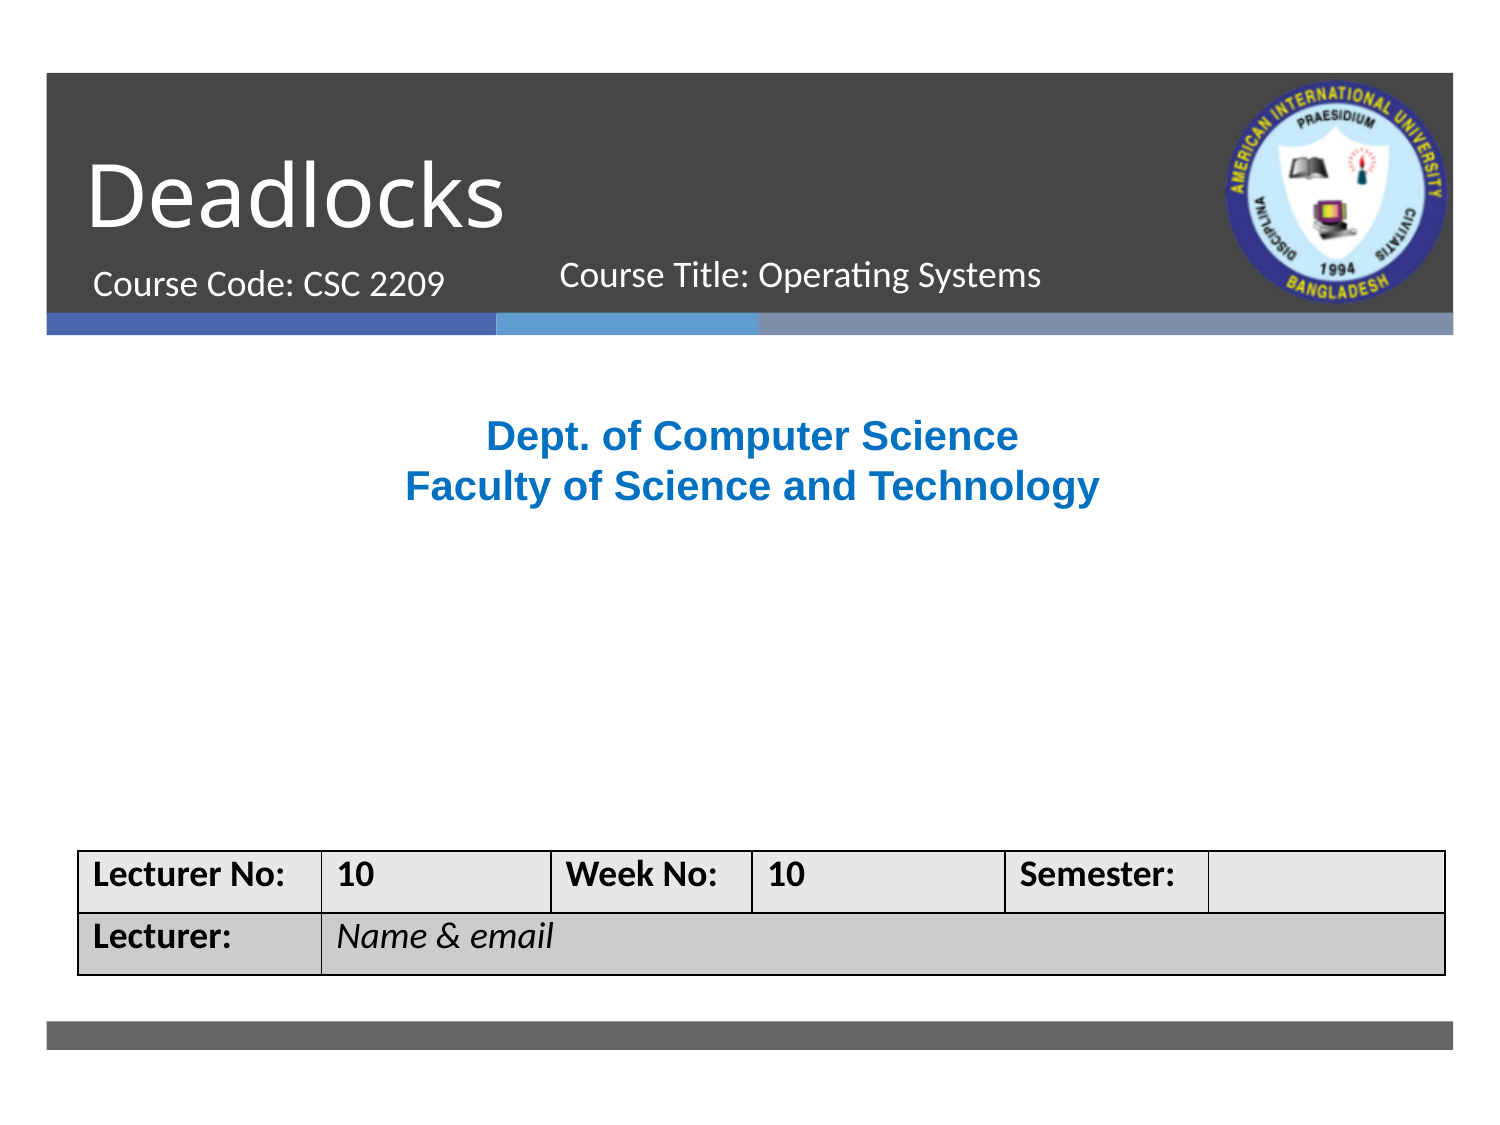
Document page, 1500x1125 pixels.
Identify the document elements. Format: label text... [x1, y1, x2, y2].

table_header 10 [322, 852, 550, 912]
table_header Lecturer No: [79, 852, 321, 912]
picture [1228, 75, 1454, 310]
table_header Week No: [552, 852, 751, 912]
table_header Semester: [1006, 852, 1208, 912]
title Deadlocks [69, 73, 1351, 253]
table_header [1209, 852, 1444, 912]
table_header 10 [753, 852, 1004, 912]
text_box Dept. of Computer Science Faculty of Science and Technology [12, 401, 1493, 517]
subtitle Course Code: CSC 2209 [78, 251, 536, 331]
table_cell Name & email [322, 914, 1444, 974]
text_box Course Title: Operating Systems [544, 252, 1228, 332]
table_cell Lecturer: [79, 914, 321, 974]
